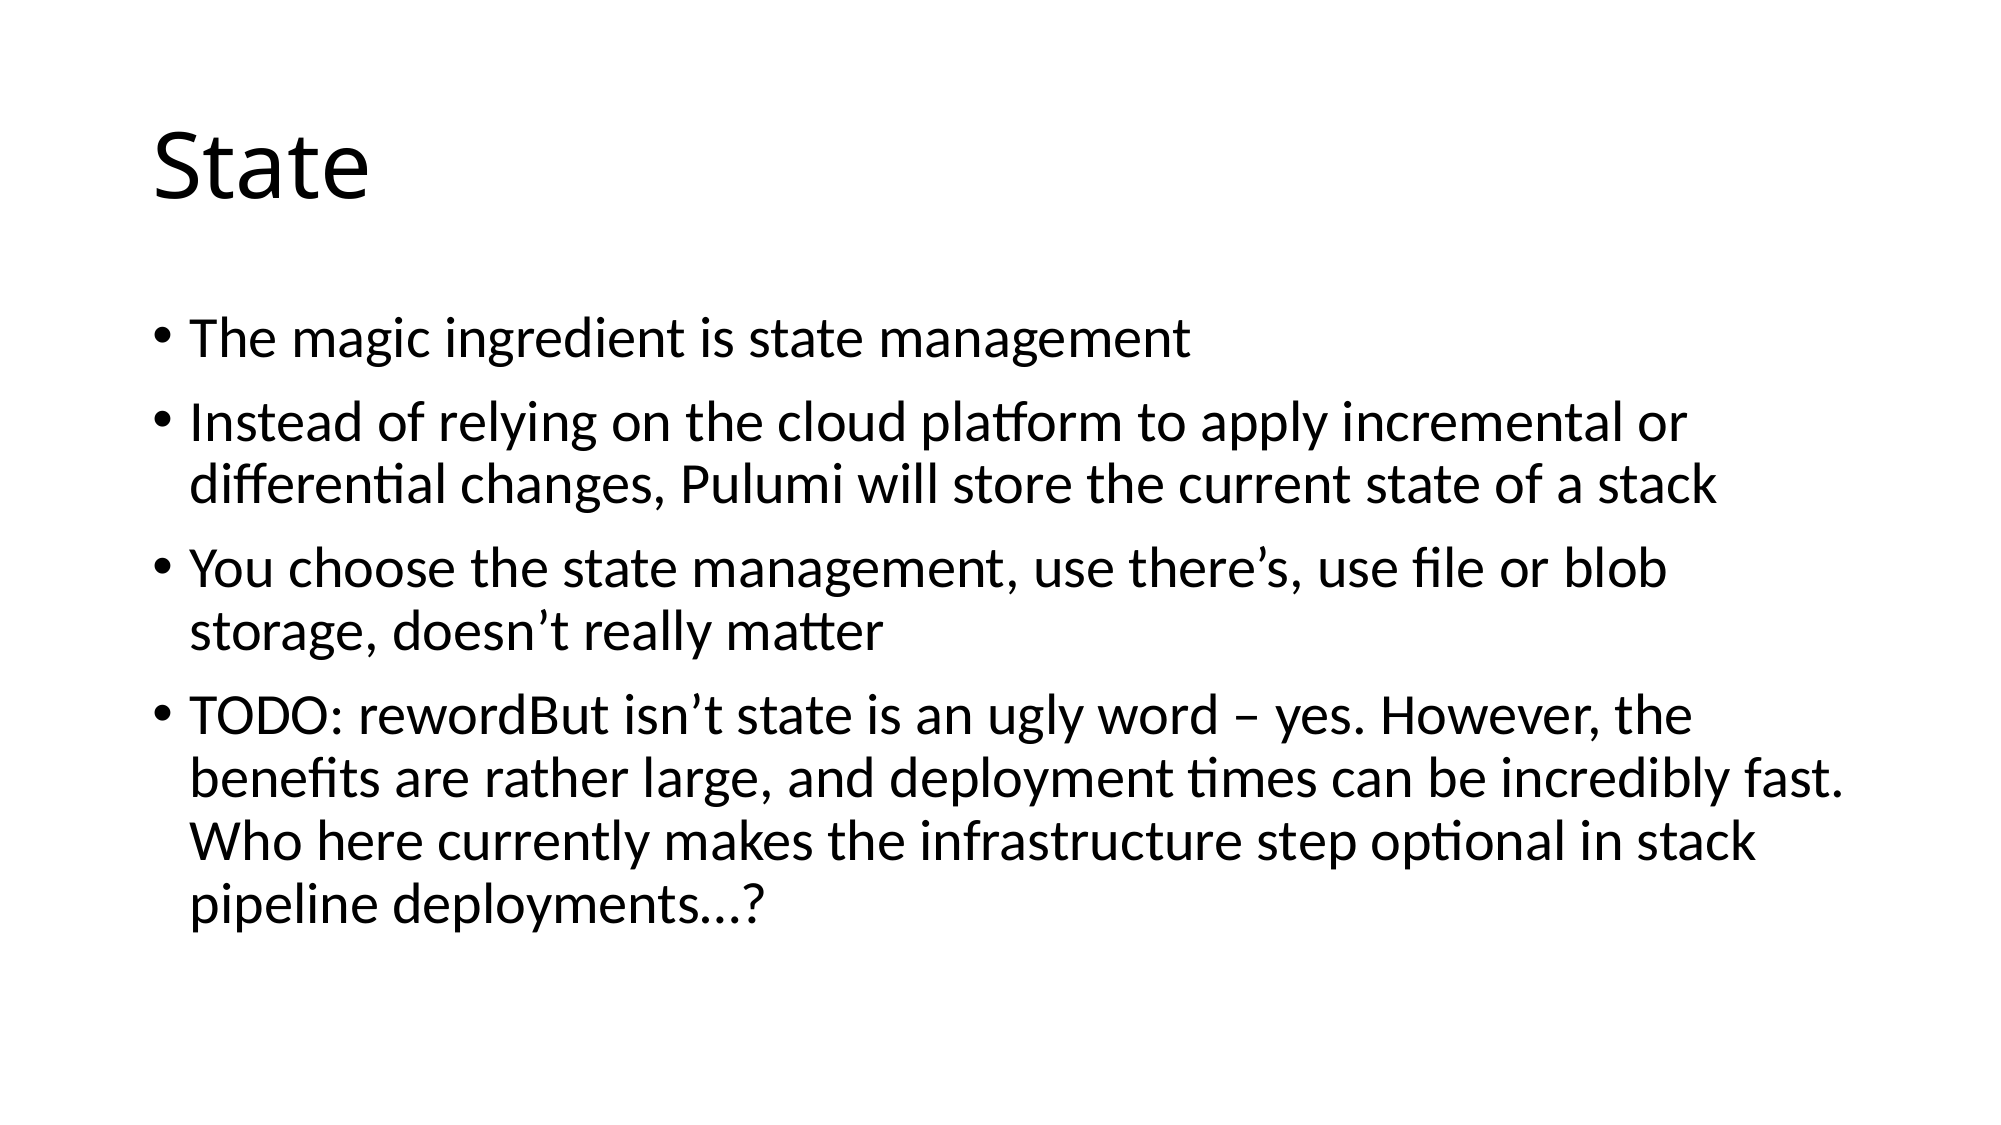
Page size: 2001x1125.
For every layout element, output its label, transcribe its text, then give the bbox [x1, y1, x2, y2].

list The magic ingredient is state management Instead of relying on the cloud platform to apply incremental or differential changes, Pulumi will store the current state of a stack You choose the state management, use there’s, use file or blob storage, doesn’t really matter TODO: rewordBut isn’t state is an ugly word – yes. However, the benefits are rather large, and deployment times can be incredibly fast. Who here currently makes the infrastructure step optional in stack pipeline deployments…? [137, 299, 1863, 1014]
title State [137, 59, 1863, 278]
